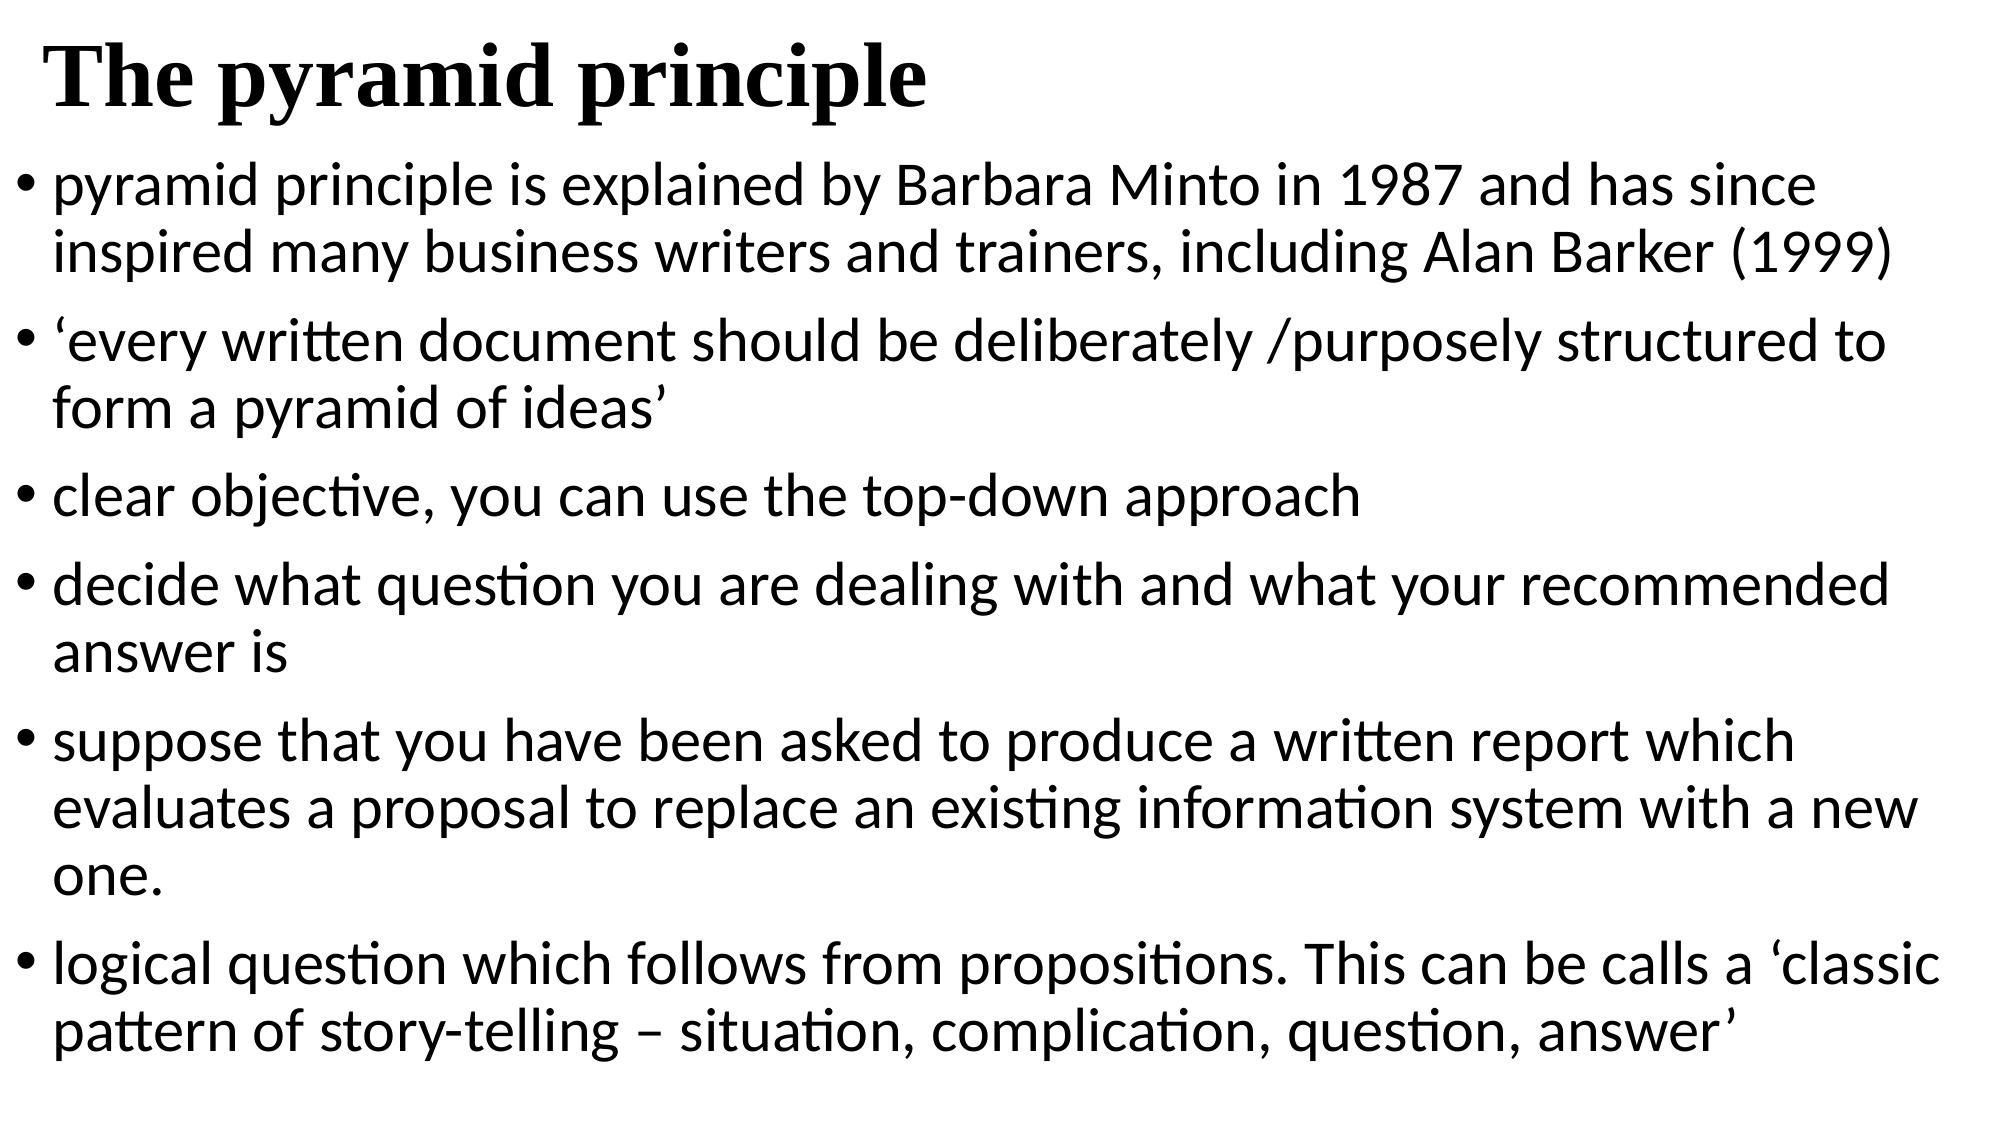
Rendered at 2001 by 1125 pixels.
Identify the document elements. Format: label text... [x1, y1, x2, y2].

list pyramid principle is explained by Barbara Minto in 1987 and has since inspired many business writers and trainers, including Alan Barker (1999) ‘every written document should be deliberately /purposely structured to form a pyramid of ideas’ clear objective, you can use the top-down approach decide what question you are dealing with and what your recommended answer is suppose that you have been asked to produce a written report which evaluates a proposal to replace an existing information system with a new one. logical question which follows from propositions. This can be calls a ‘classic pattern of story-telling – situation, complication, question, answer’ [0, 144, 1984, 1103]
title The pyramid principle [27, 17, 1753, 137]
